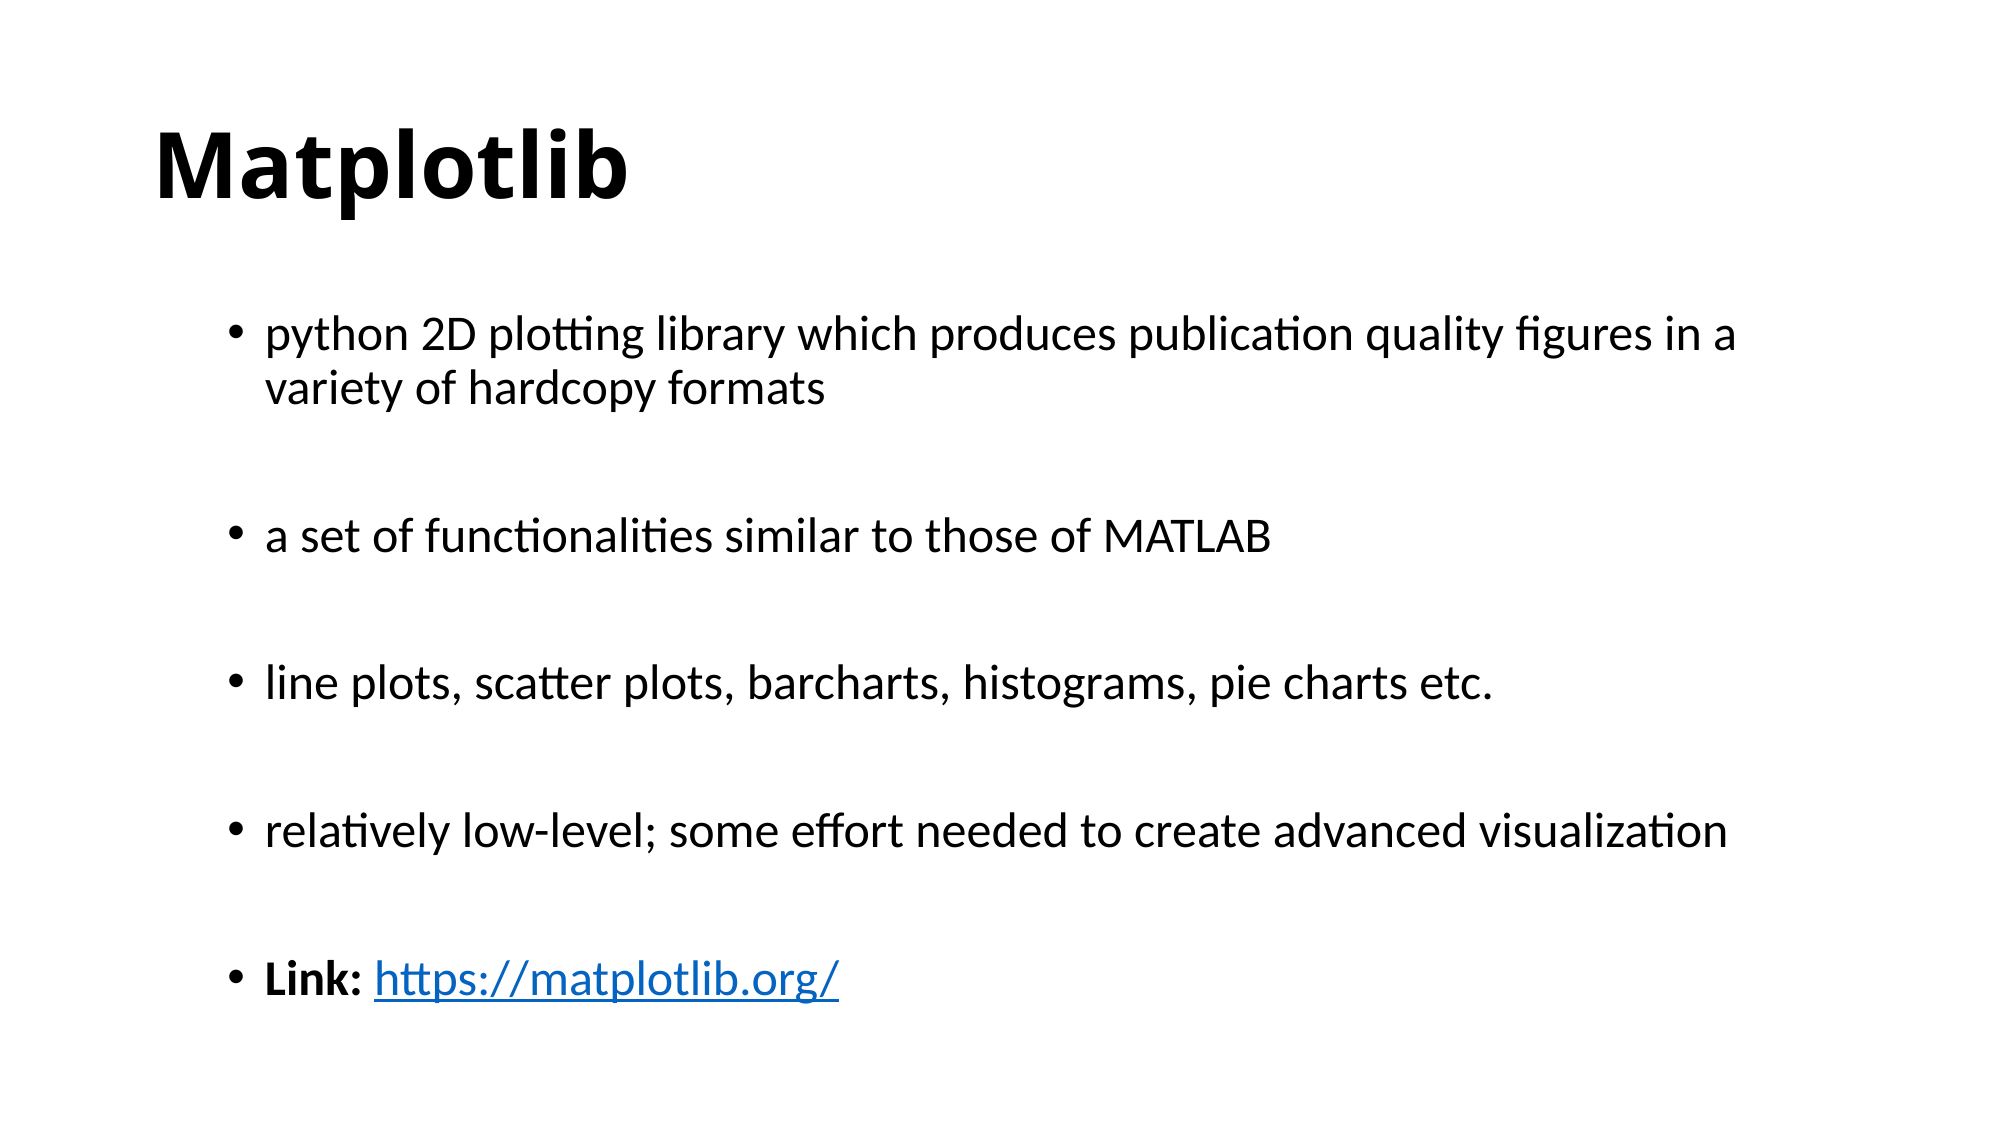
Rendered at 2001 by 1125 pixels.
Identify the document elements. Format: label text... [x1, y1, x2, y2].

list python 2D plotting library which produces publication quality figures in a variety of hardcopy formats a set of functionalities similar to those of MATLAB line plots, scatter plots, barcharts, histograms, pie charts etc. relatively low-level; some effort needed to create advanced visualization Link: https://matplotlib.org/ [137, 299, 1863, 1014]
title Matplotlib [137, 59, 1863, 278]
